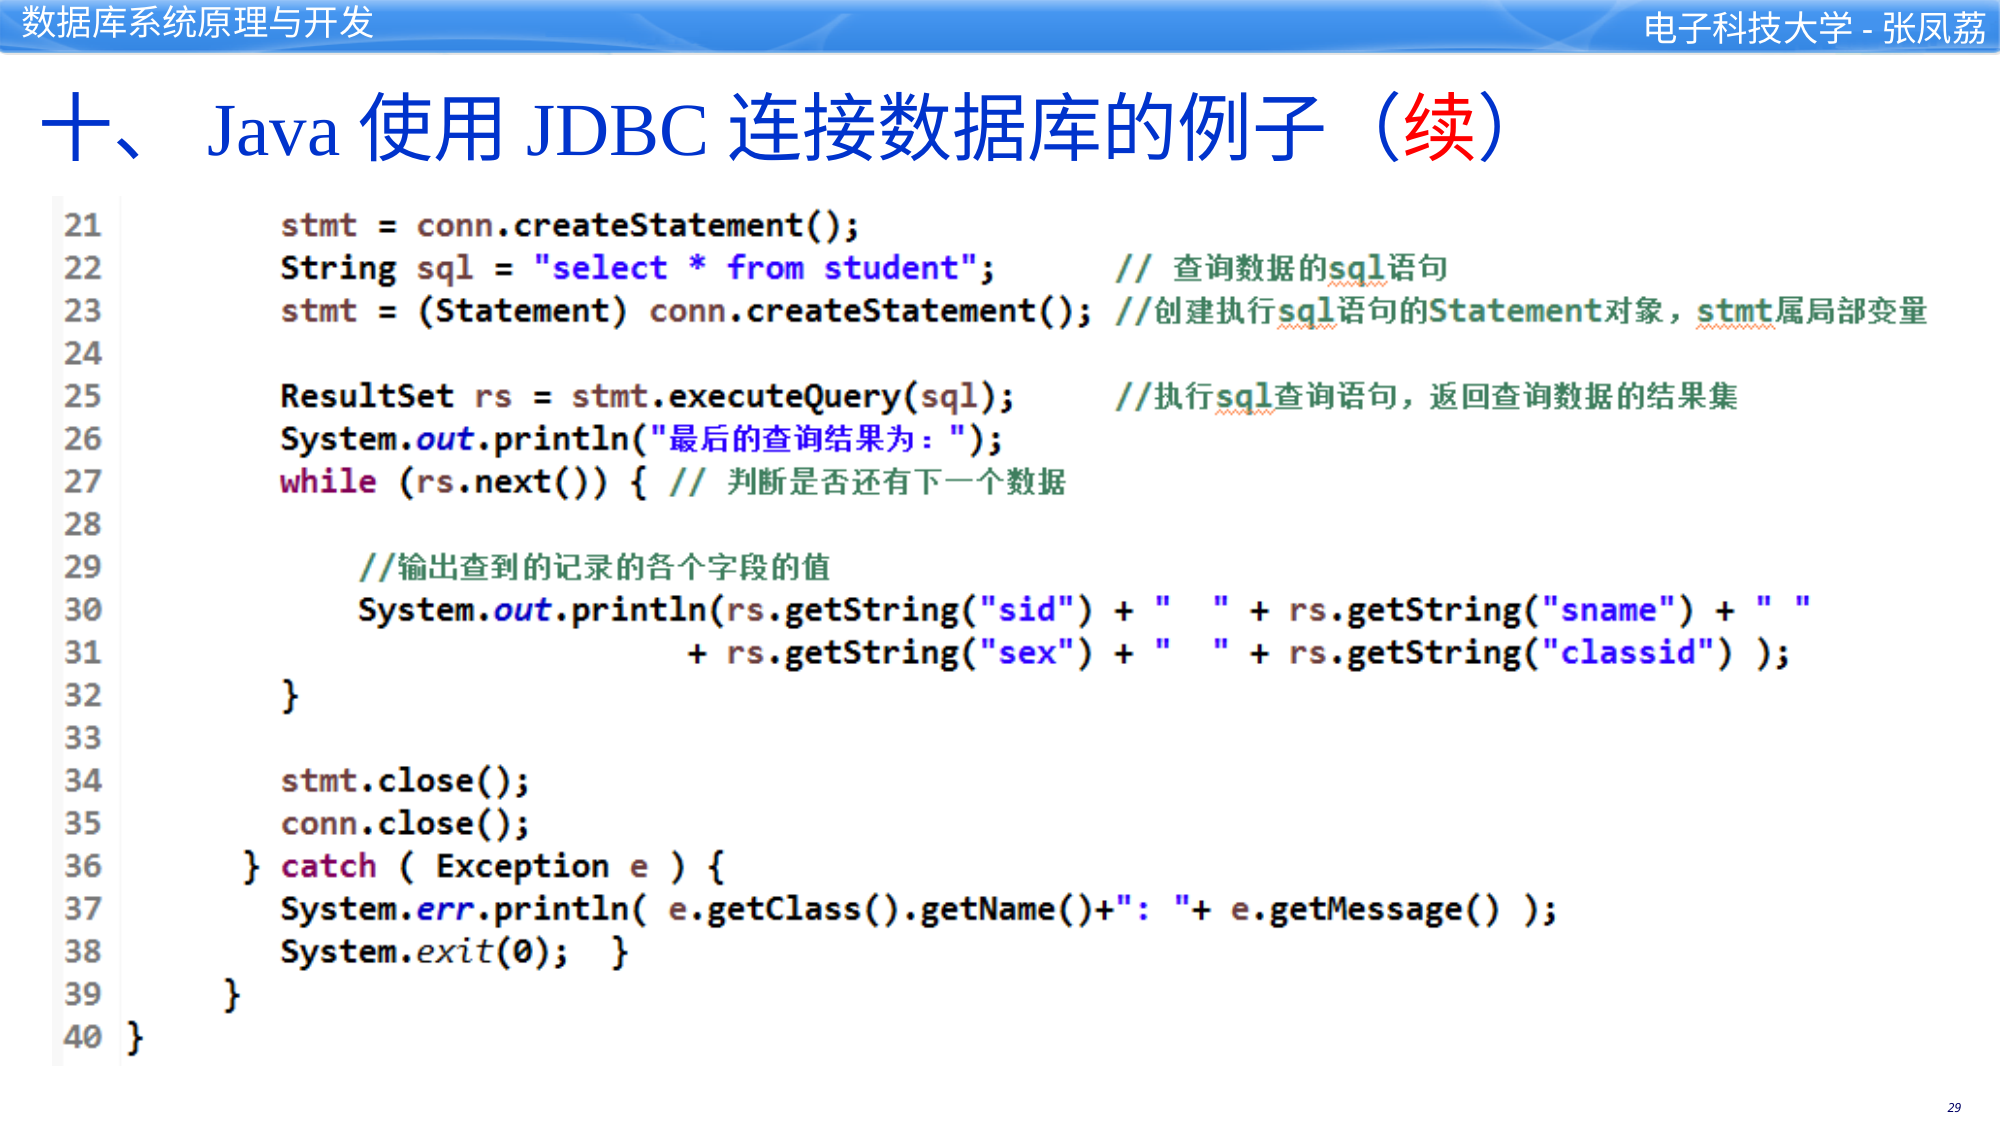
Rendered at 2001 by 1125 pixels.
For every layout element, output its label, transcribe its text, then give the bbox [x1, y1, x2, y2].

picture [52, 196, 1934, 1066]
picture [0, 0, 2000, 55]
text_box 十、Java使用JDBC连接数据库的例子（续） [27, 74, 1805, 177]
